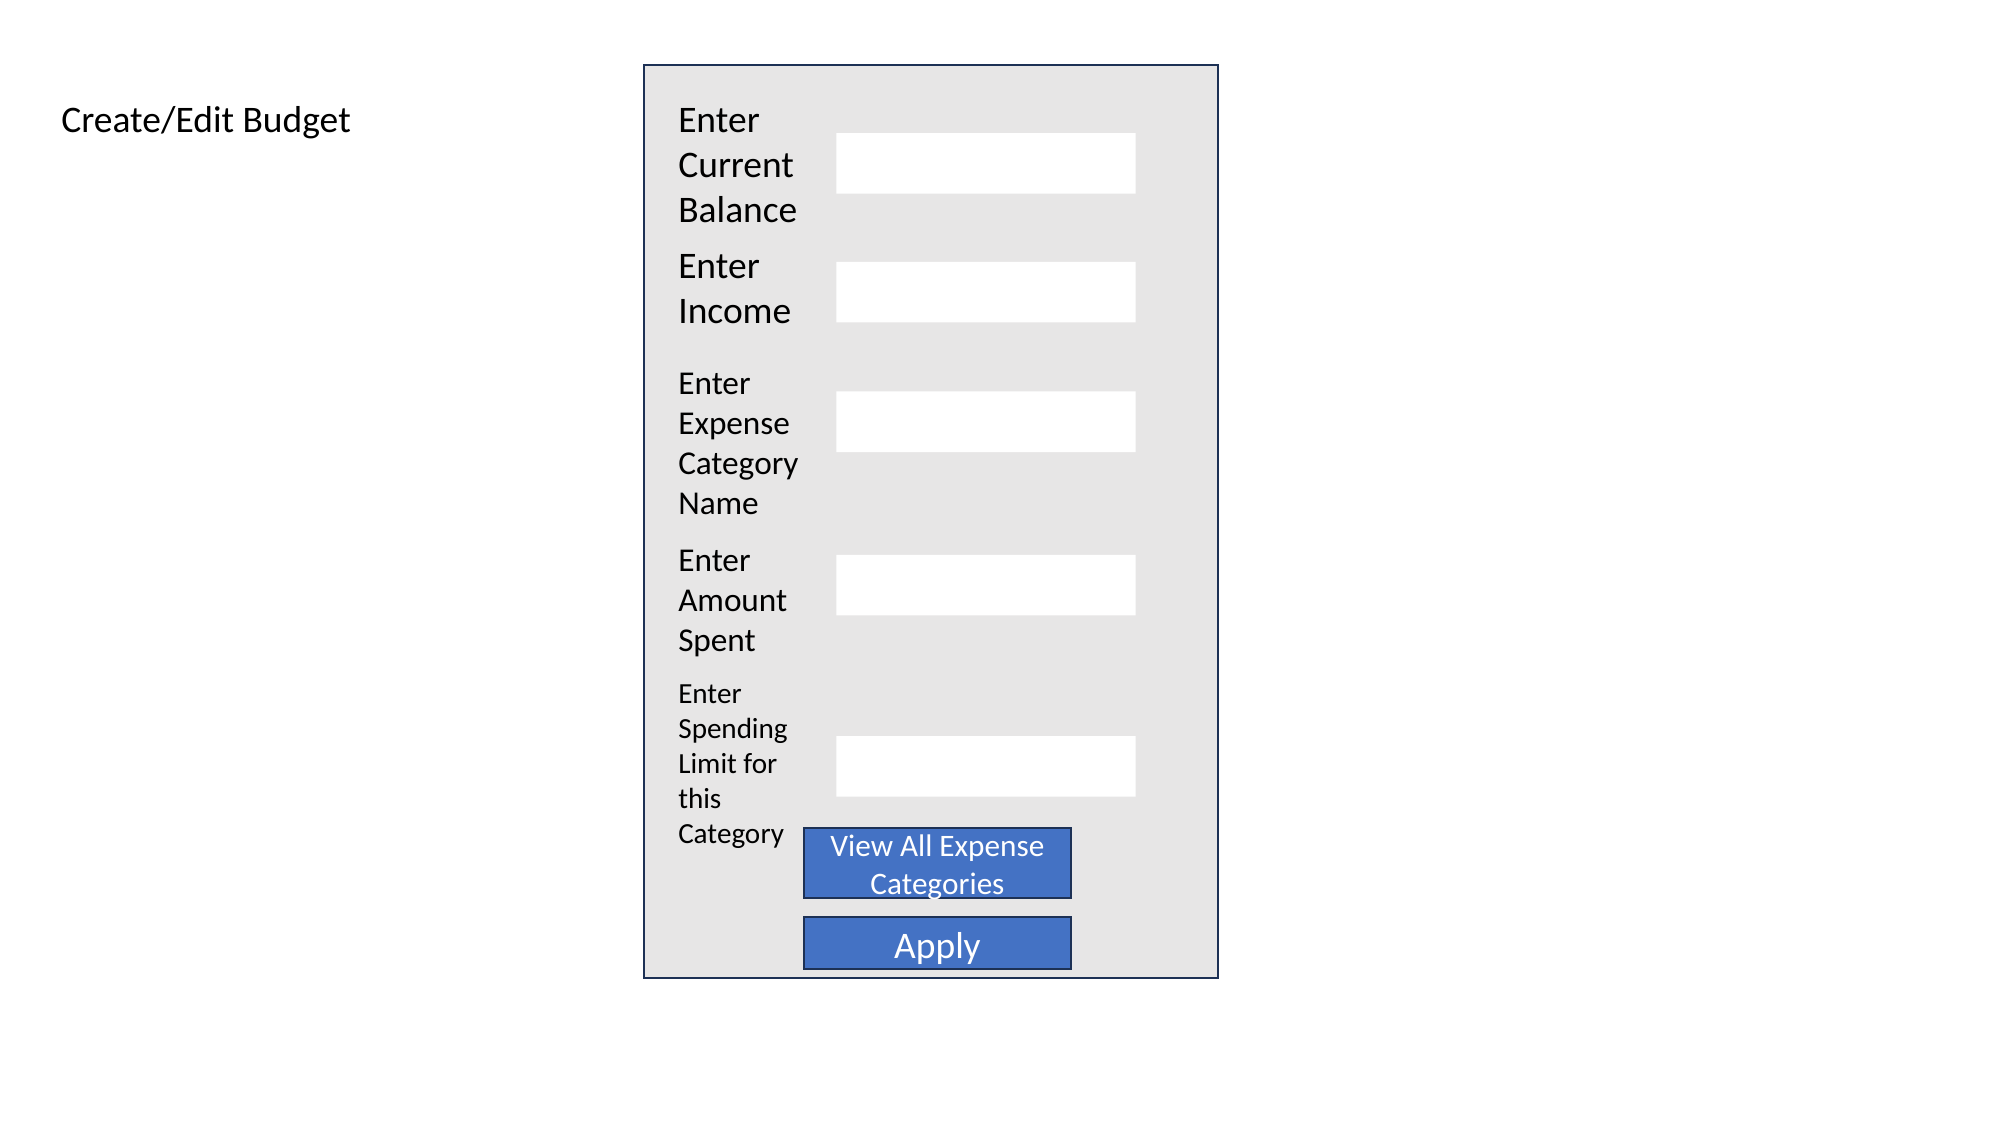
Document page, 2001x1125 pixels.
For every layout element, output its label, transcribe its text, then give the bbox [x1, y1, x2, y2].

text_box Enter Current Balance [663, 87, 817, 233]
text_box Enter Income [663, 233, 817, 339]
text_box Apply [803, 916, 1072, 970]
text_box Enter Expense Category Name [663, 353, 817, 529]
text_box [836, 554, 1136, 616]
text_box [836, 261, 1136, 323]
text_box [836, 736, 1136, 797]
text_box [836, 391, 1136, 453]
text_box Enter Amount Spent [663, 530, 817, 666]
text_box View All Expense Categories [803, 827, 1072, 899]
text_box Enter Spending Limit for this Category [663, 666, 817, 857]
text_box [643, 64, 1219, 979]
text_box Create/Edit Budget [46, 87, 381, 148]
text_box [836, 133, 1136, 194]
